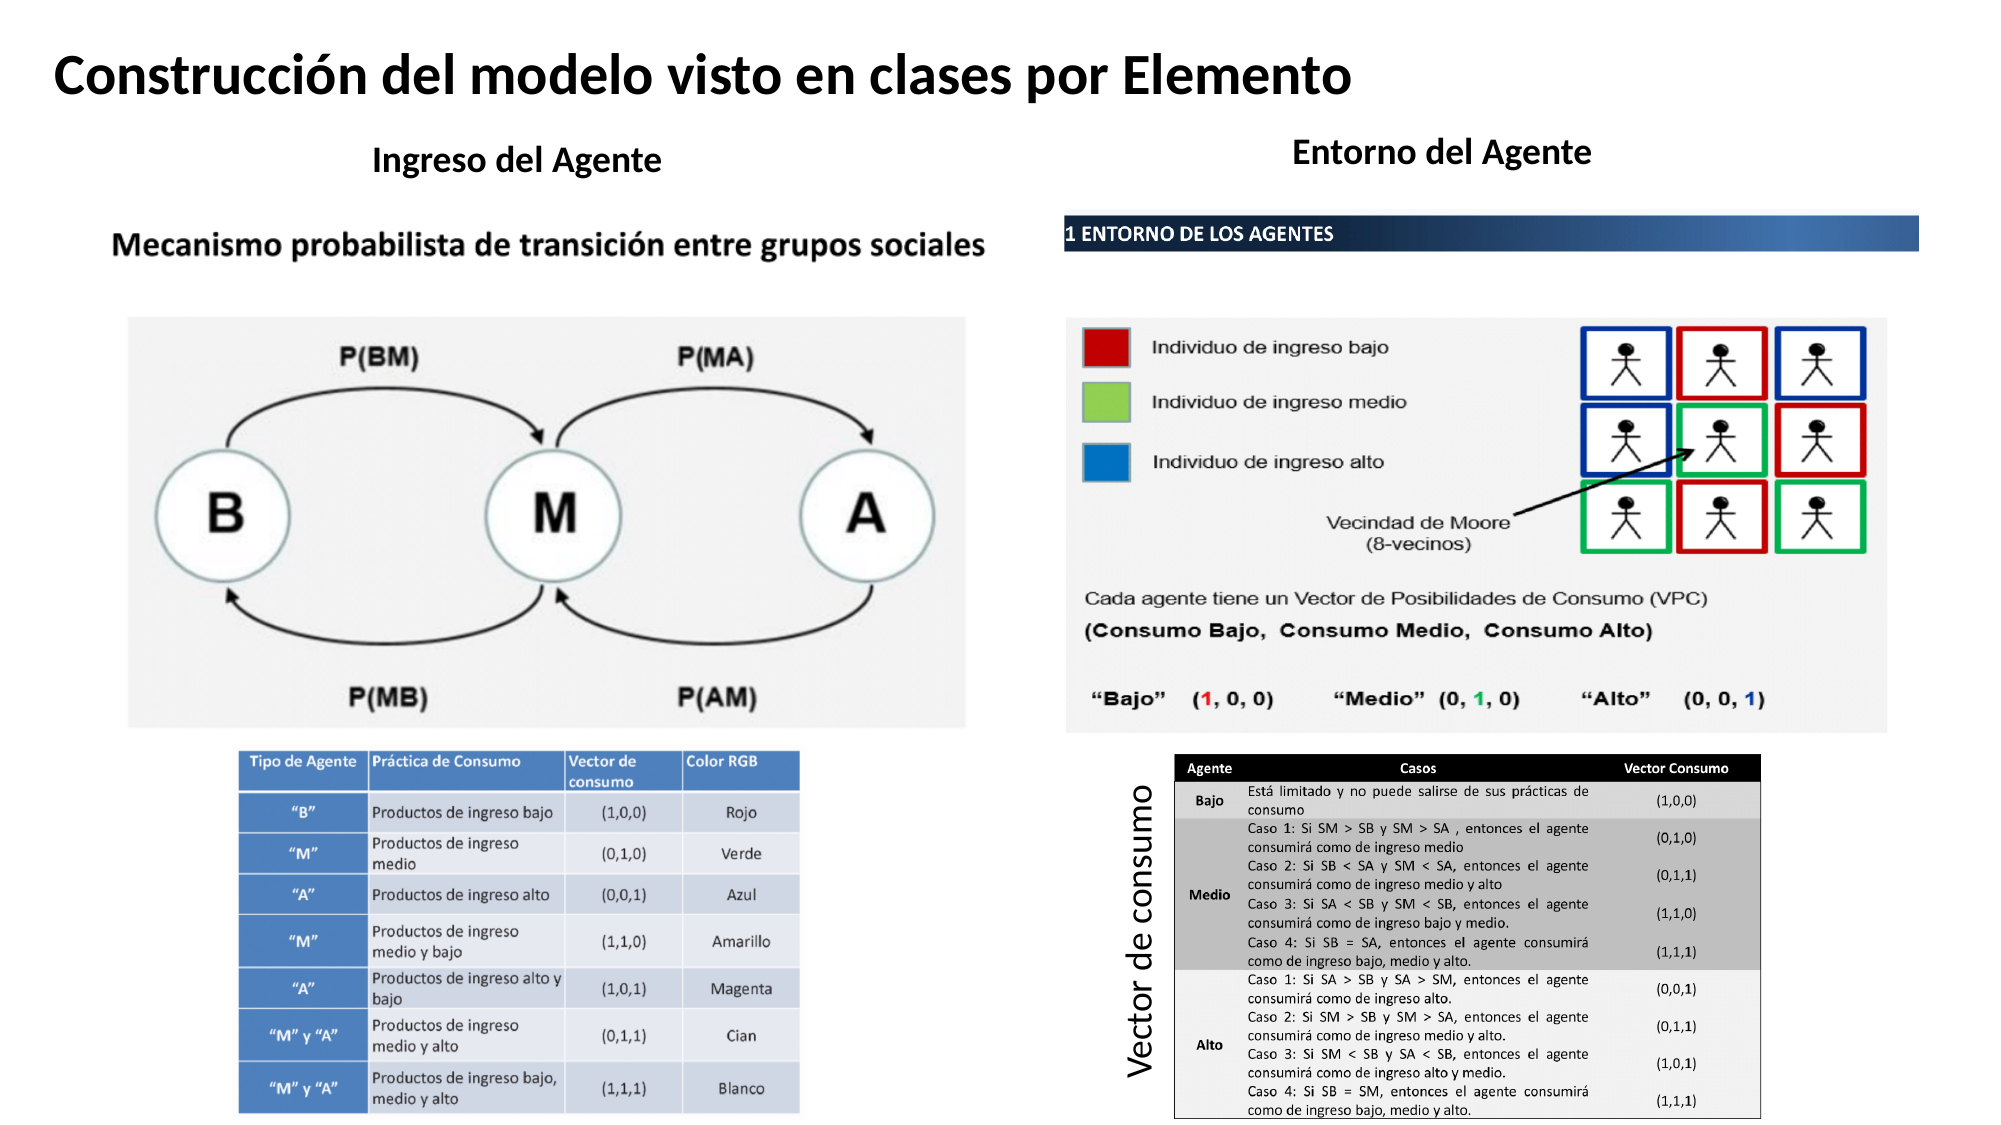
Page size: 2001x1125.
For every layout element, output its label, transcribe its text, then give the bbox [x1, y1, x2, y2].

text_box Entorno del Agente [1277, 119, 1706, 180]
text_box Ingreso del Agente [357, 127, 786, 188]
text_box Construcción del modelo visto en clases por Elemento [39, 28, 1547, 114]
text_box Vector de consumo [1106, 749, 1166, 1125]
picture [1064, 209, 1919, 1125]
picture [80, 209, 1000, 1125]
